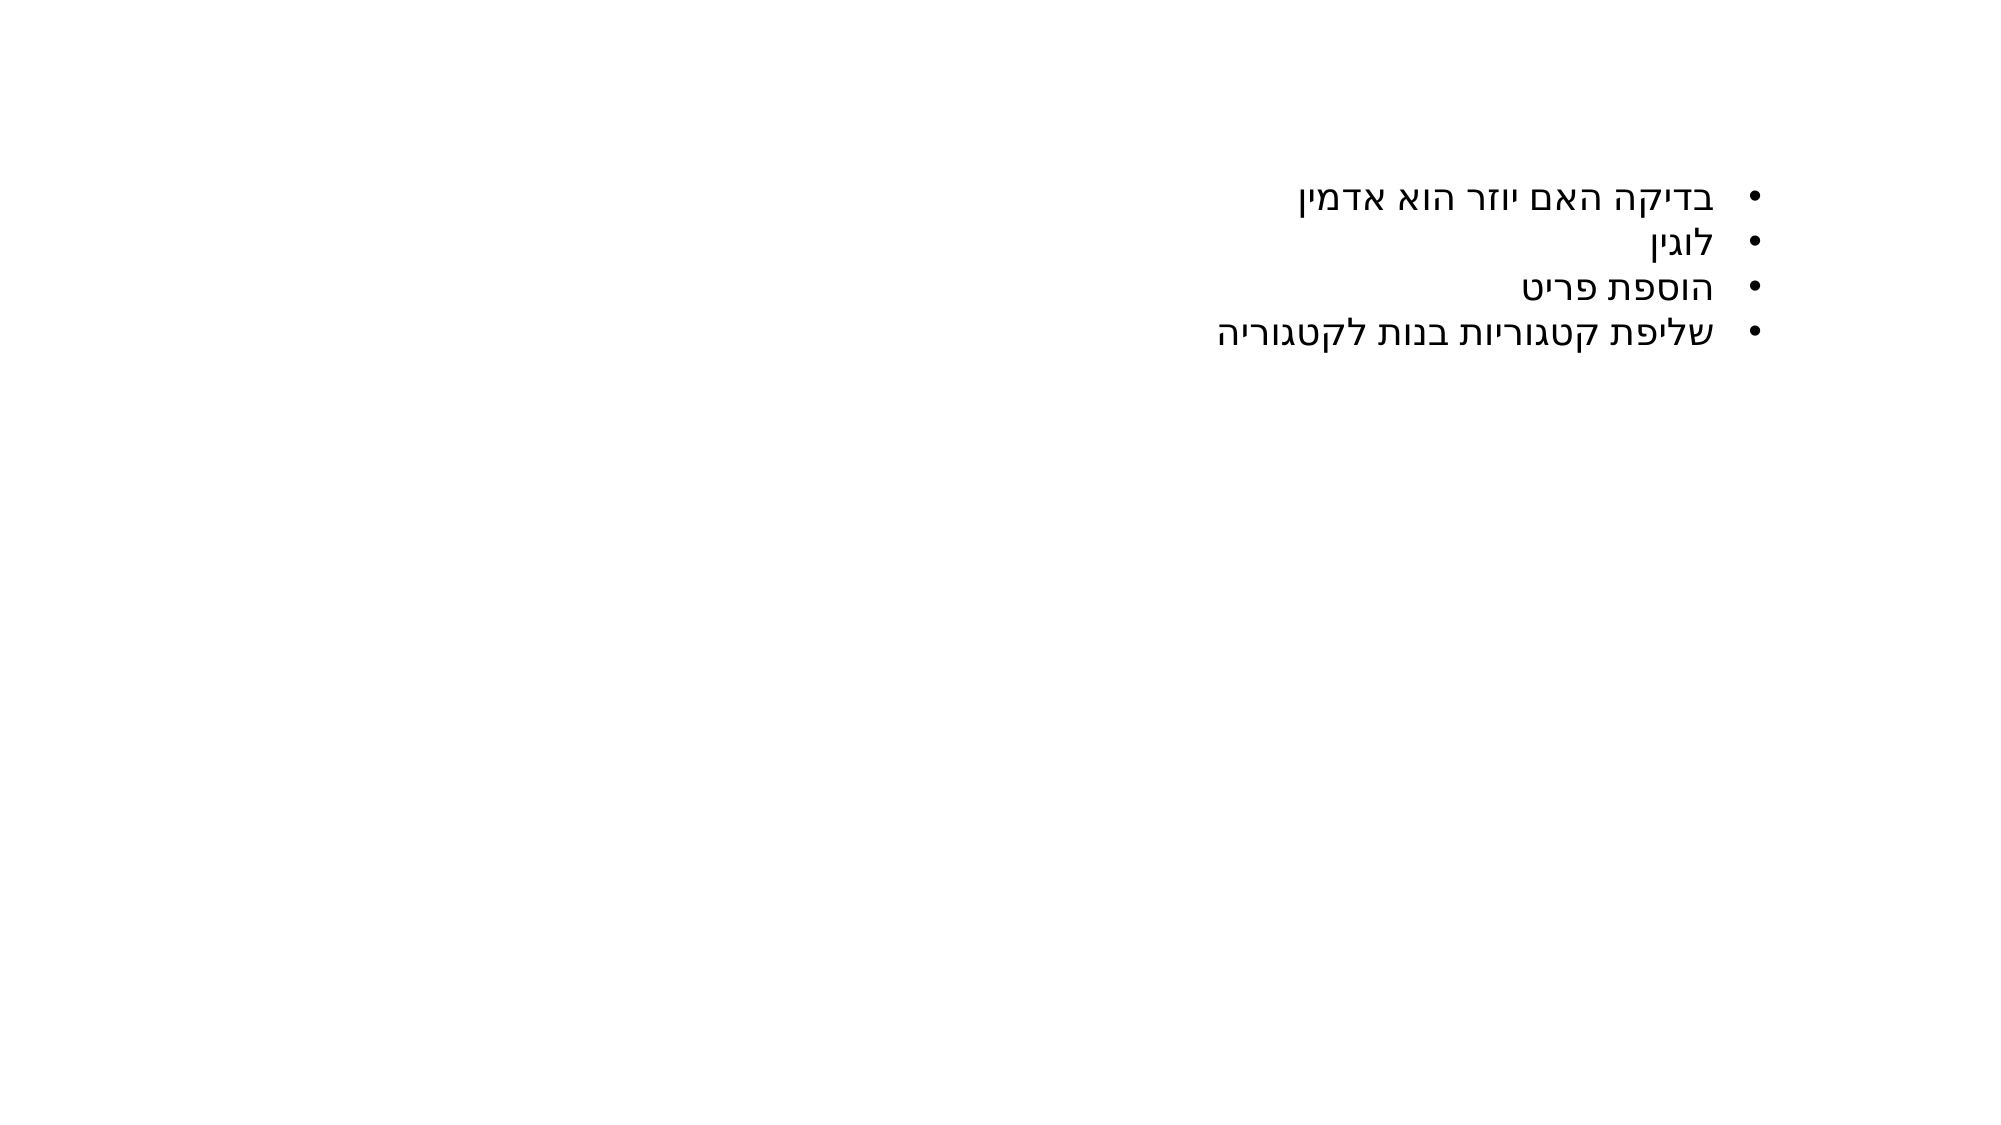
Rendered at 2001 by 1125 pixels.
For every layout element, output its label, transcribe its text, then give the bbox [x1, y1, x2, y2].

text_box בדיקה האם יוזר הוא אדמין לוגין הוספת פריט שליפת קטגוריות בנות לקטגוריה [195, 165, 1777, 406]
